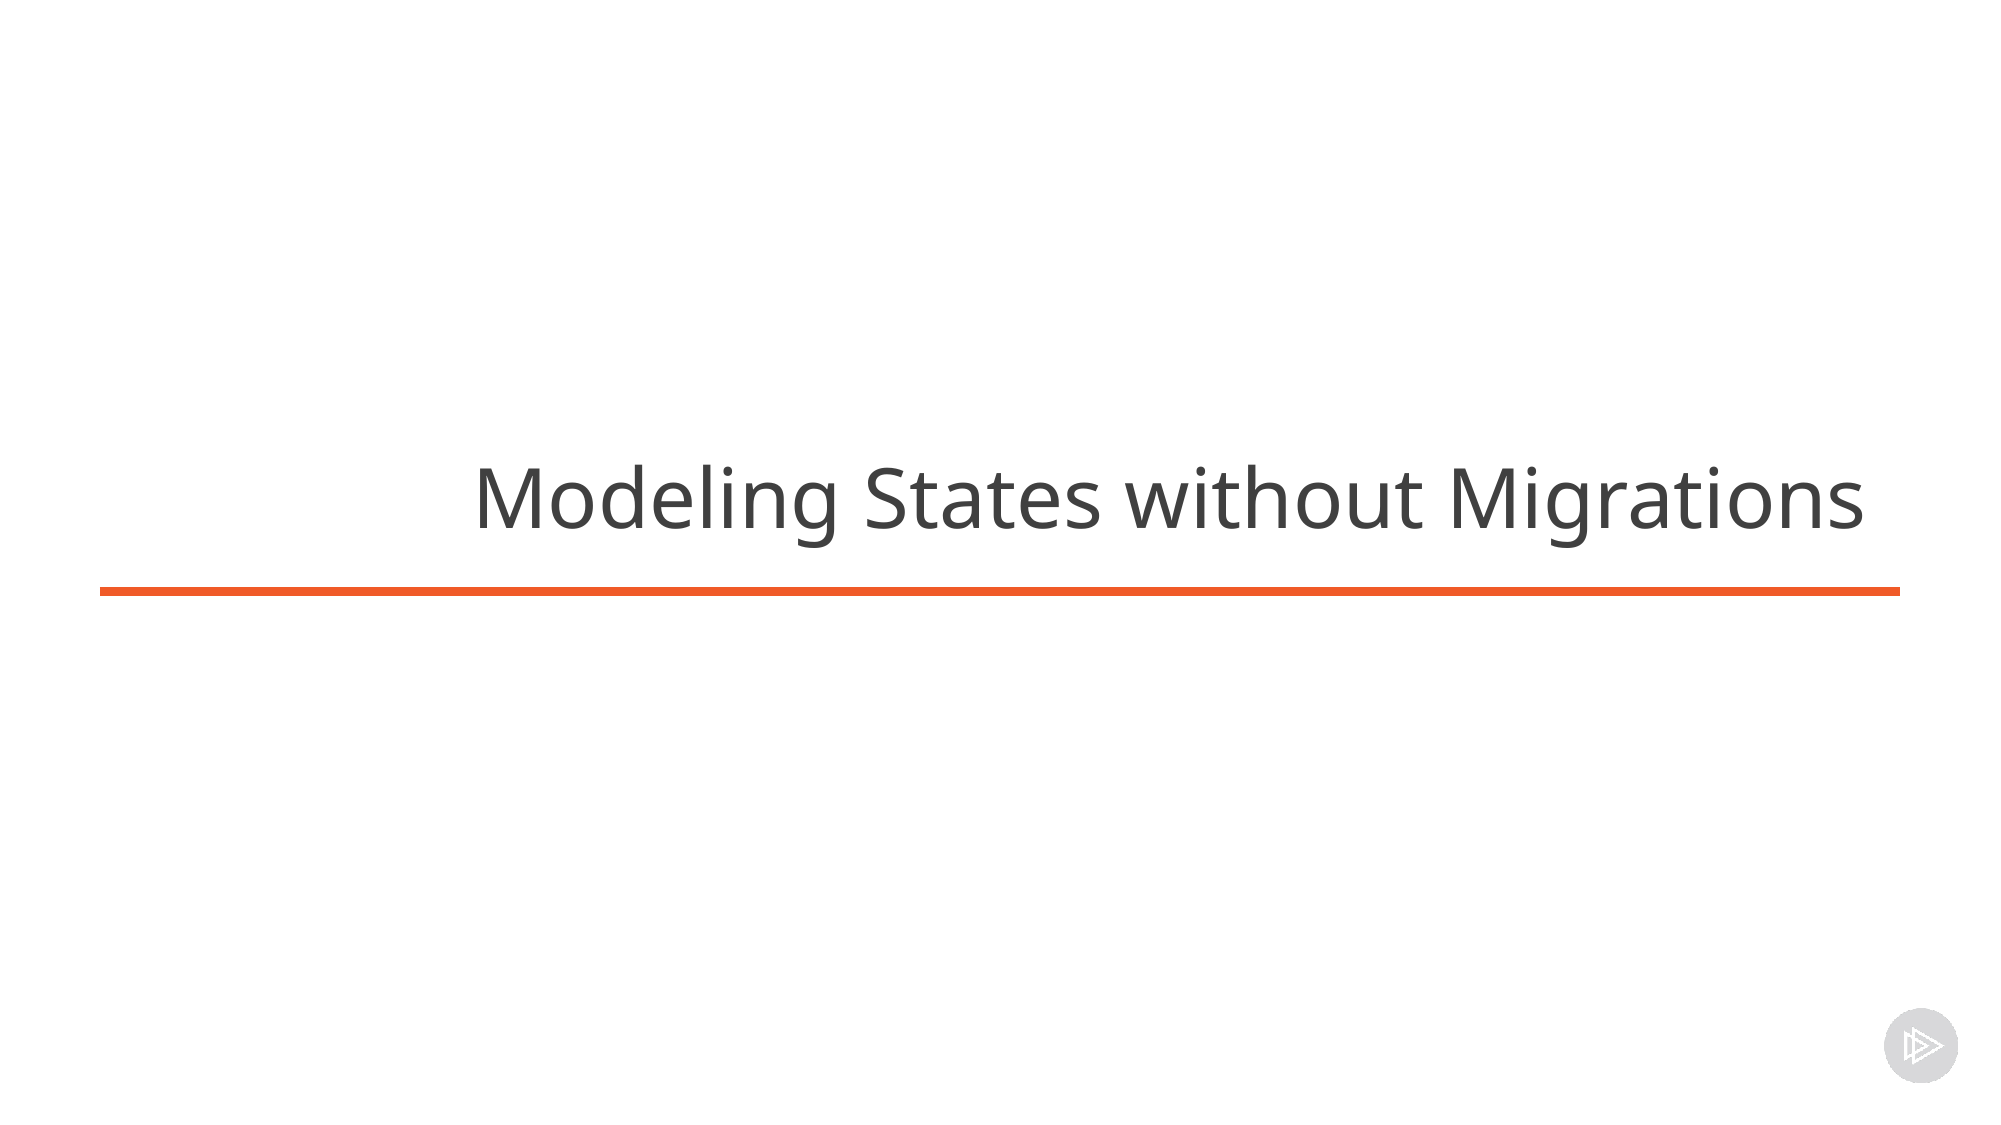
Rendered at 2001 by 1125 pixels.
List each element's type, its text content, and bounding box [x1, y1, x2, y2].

title Modeling States without Migrations [165, 93, 1884, 555]
